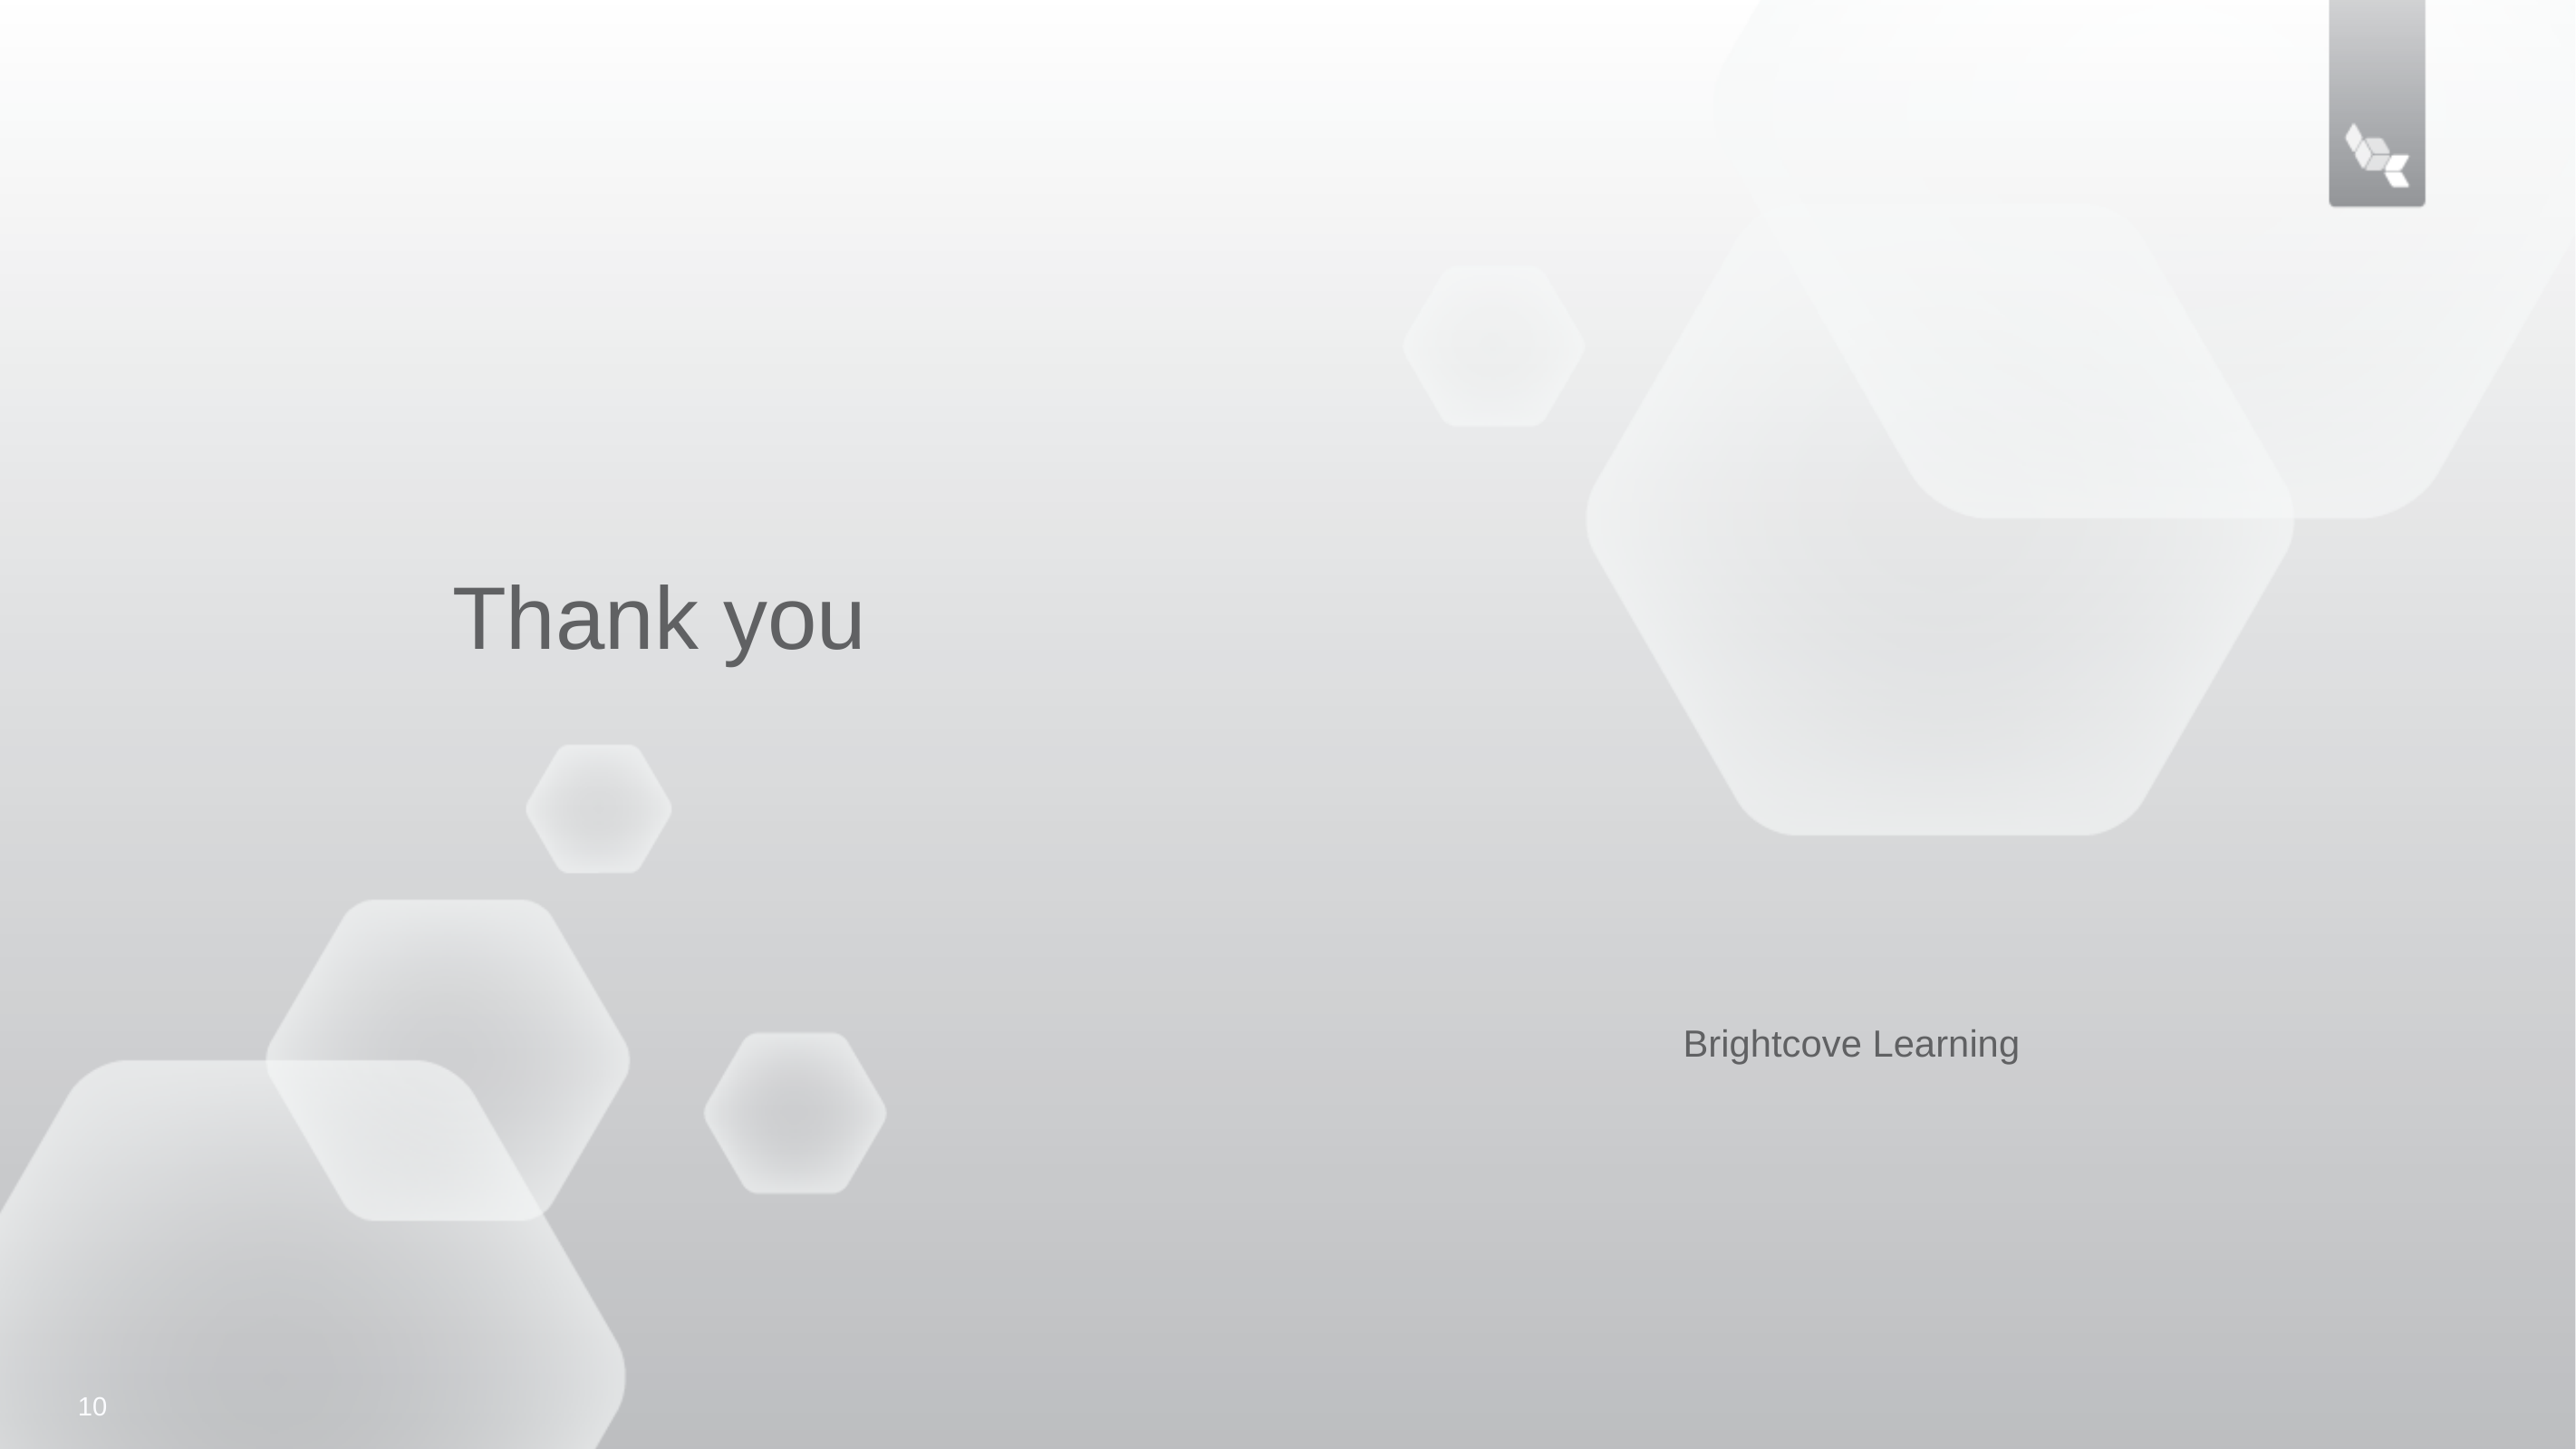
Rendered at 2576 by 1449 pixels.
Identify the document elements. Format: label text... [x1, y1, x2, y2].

picture [0, 0, 2576, 1449]
list Brightcove Learning [1660, 1007, 2162, 1170]
slide_number 10 [0, 1375, 121, 1436]
list Thank you [429, 548, 2162, 903]
